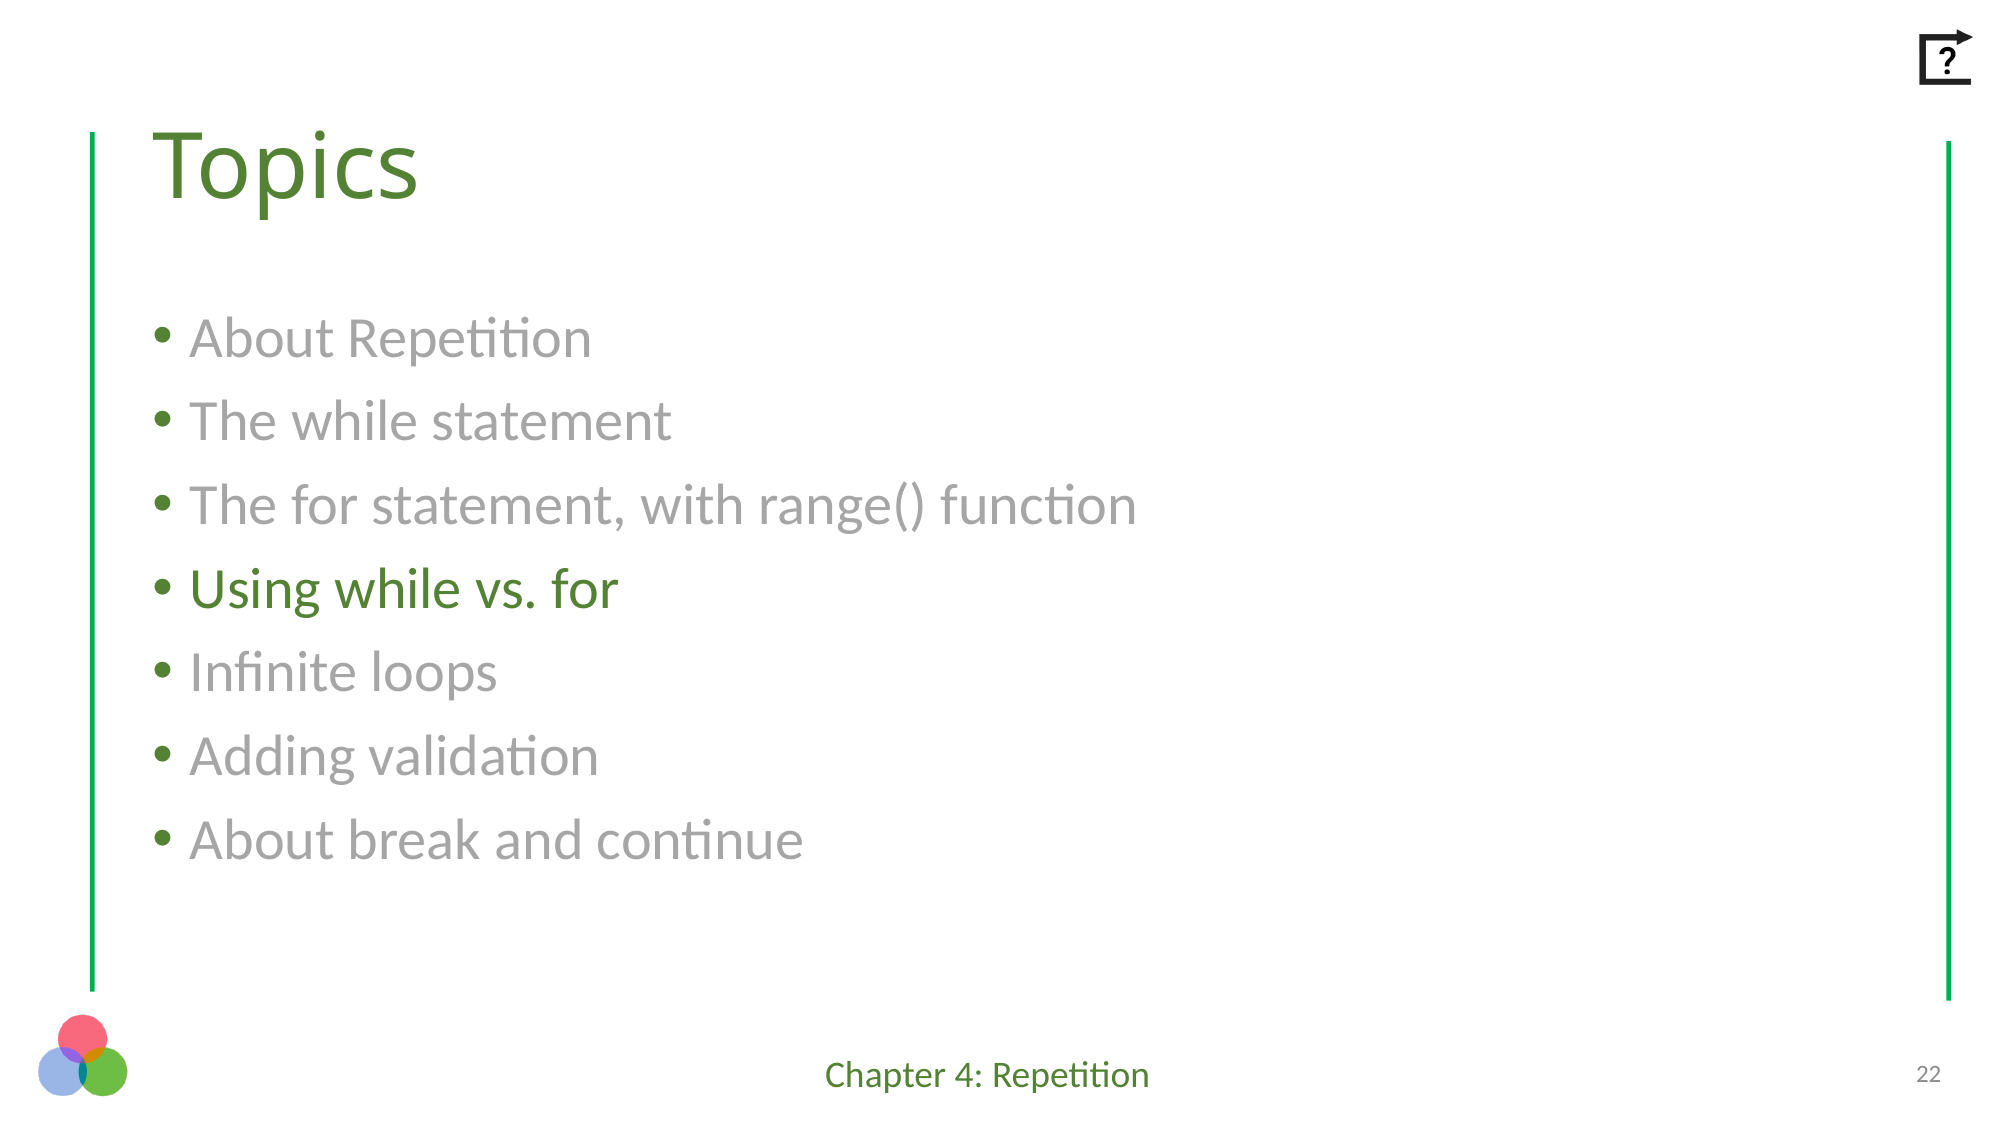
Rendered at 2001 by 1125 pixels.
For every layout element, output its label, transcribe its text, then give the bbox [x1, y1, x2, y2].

title Topics [137, 59, 1863, 278]
picture [1916, 29, 1973, 85]
slide_number 22 [1506, 1042, 1957, 1103]
picture [34, 1011, 131, 1100]
list About Repetition The while statement The for statement, with range() function Using while vs. for Infinite loops Adding validation About break and continue [137, 299, 1863, 1014]
